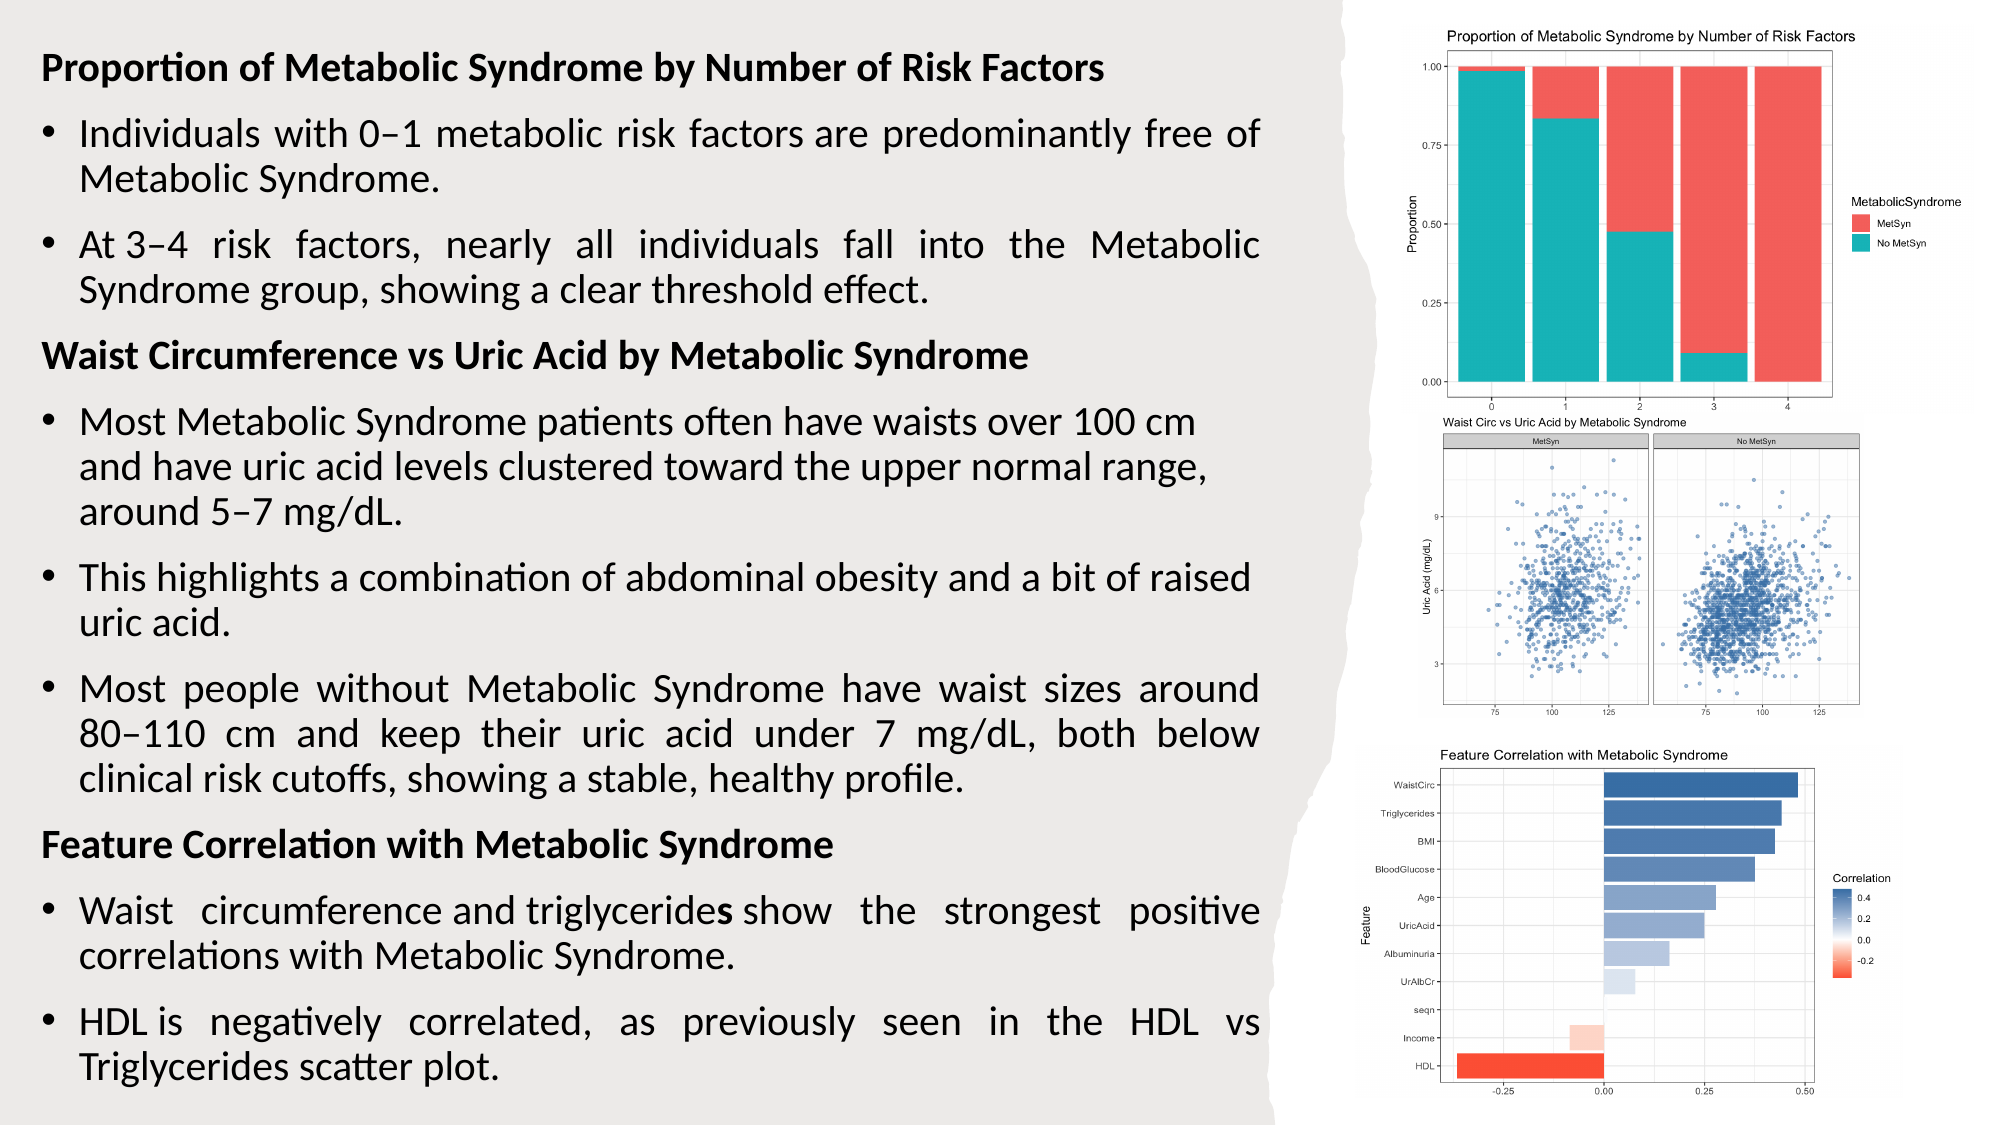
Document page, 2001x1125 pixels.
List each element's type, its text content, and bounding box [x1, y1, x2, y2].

list Proportion of Metabolic Syndrome by Number of Risk Factors Individuals with 0–1 metabolic risk factors are predominantly free of Metabolic Syndrome. At 3–4 risk factors, nearly all individuals fall into the Metabolic Syndrome group, showing a clear threshold effect. Waist Circumference vs Uric Acid by Metabolic Syndrome Most Metabolic Syndrome patients often have waists over 100 cm and have uric acid levels clustered toward the upper normal range, around 5–7 mg/dL. This highlights a combination of abdominal obesity and a bit of raised uric acid. Most people without Metabolic Syndrome have waist sizes around 80–110 cm and keep their uric acid under 7 mg/dL, both below clinical risk cutoffs, showing a stable, healthy profile. Feature Correlation with Metabolic Syndrome Waist circumference and triglycerides show the strongest positive correlations with Metabolic Syndrome. HDL is negatively correlated, as previously seen in the HDL vs Triglycerides scatter plot. [26, 38, 1277, 1125]
text_box [0, 0, 1436, 1125]
picture [1355, 744, 1903, 1098]
text_box [457, 971, 488, 1032]
picture [1401, 23, 1975, 718]
text_box [1277, 0, 2000, 1125]
